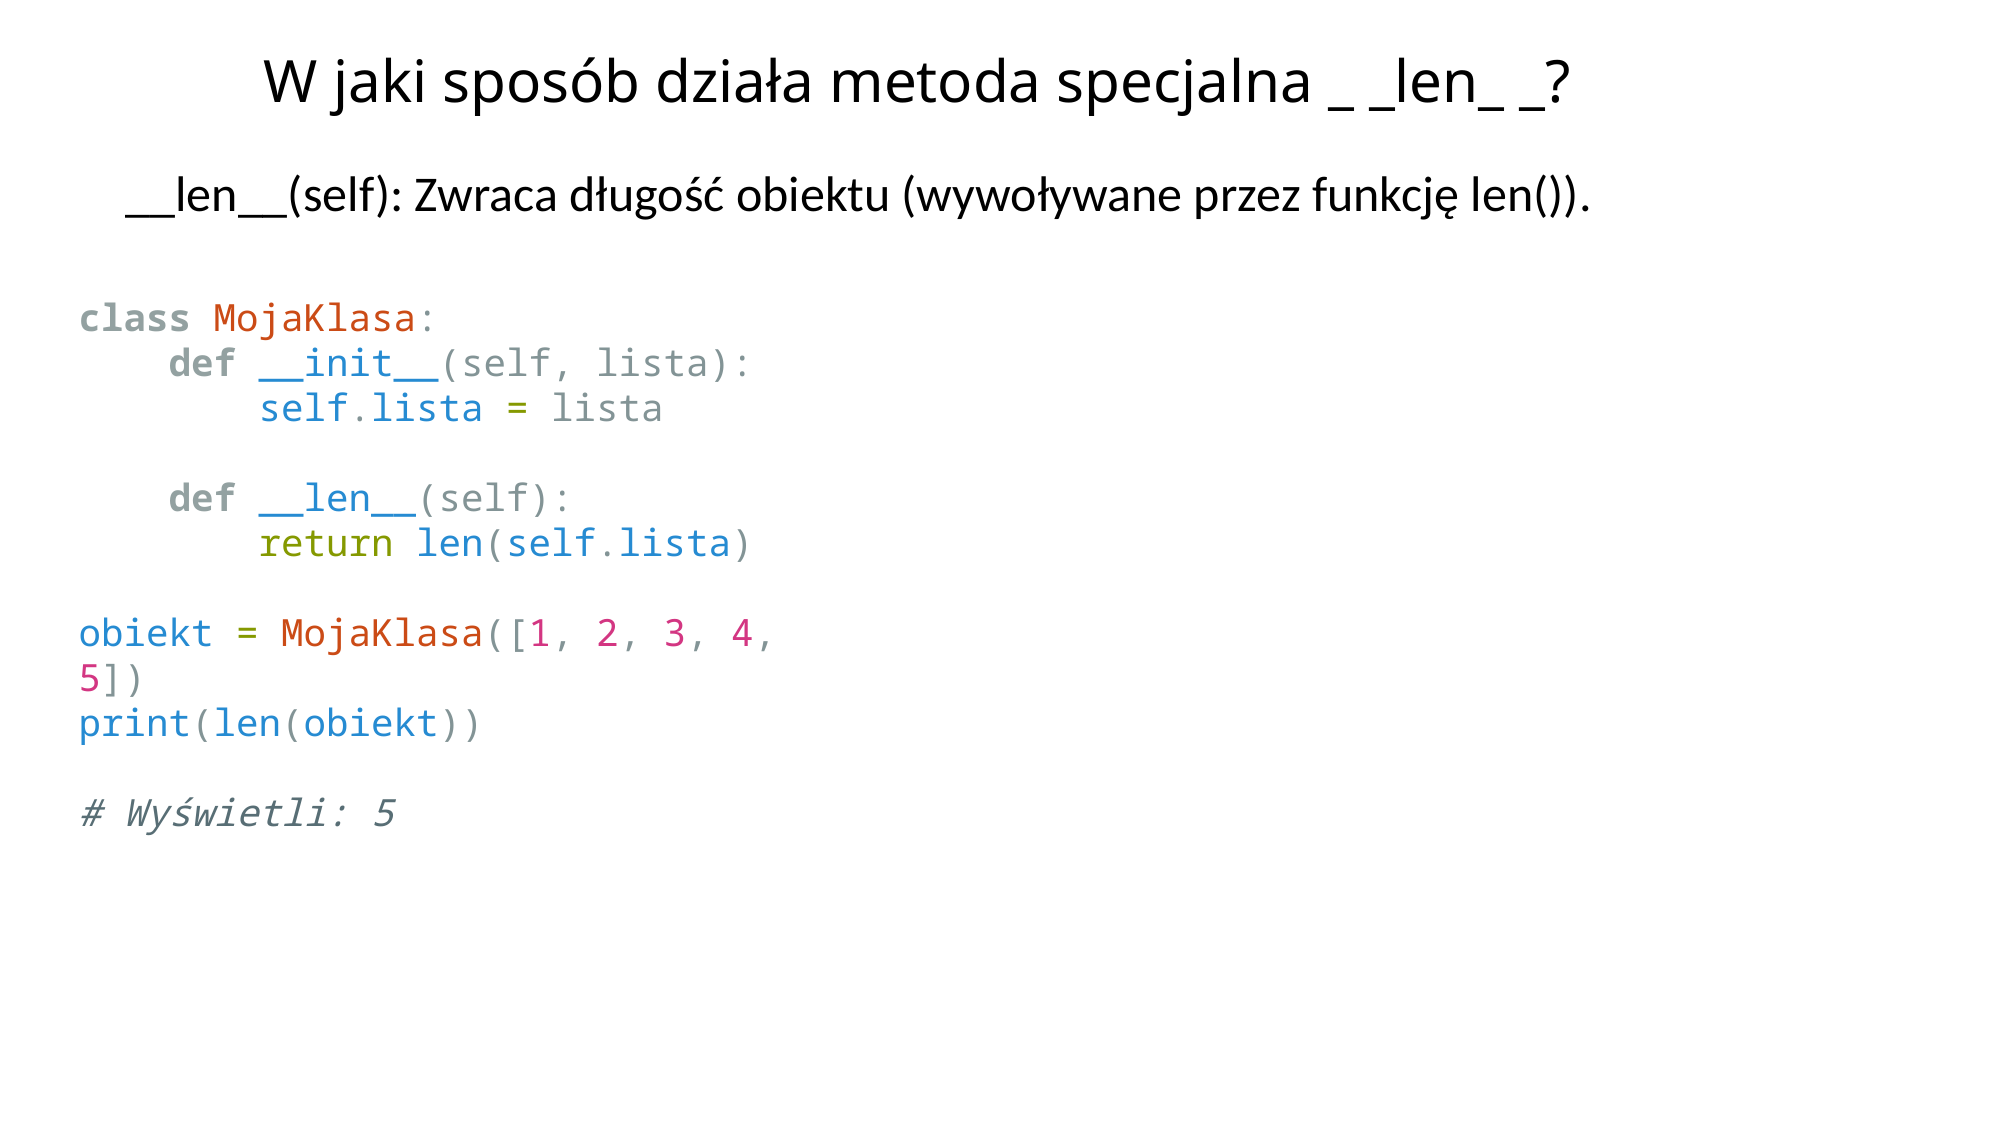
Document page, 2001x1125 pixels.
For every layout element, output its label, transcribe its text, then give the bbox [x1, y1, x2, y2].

title W jaki sposób działa metoda specjalna _ _len_ _? [167, 44, 1668, 123]
text_box __len__(self): Zwraca długość obiektu (wywoływane przez funkcję len()). [110, 154, 1760, 230]
text_box class MojaKlasa: def __init__(self, lista): self.lista = lista def __len__(self): return len(self.lista) obiekt = MojaKlasa([1, 2, 3, 4, 5]) print(len(obiekt)) # Wyświetli: 5 [63, 286, 873, 842]
